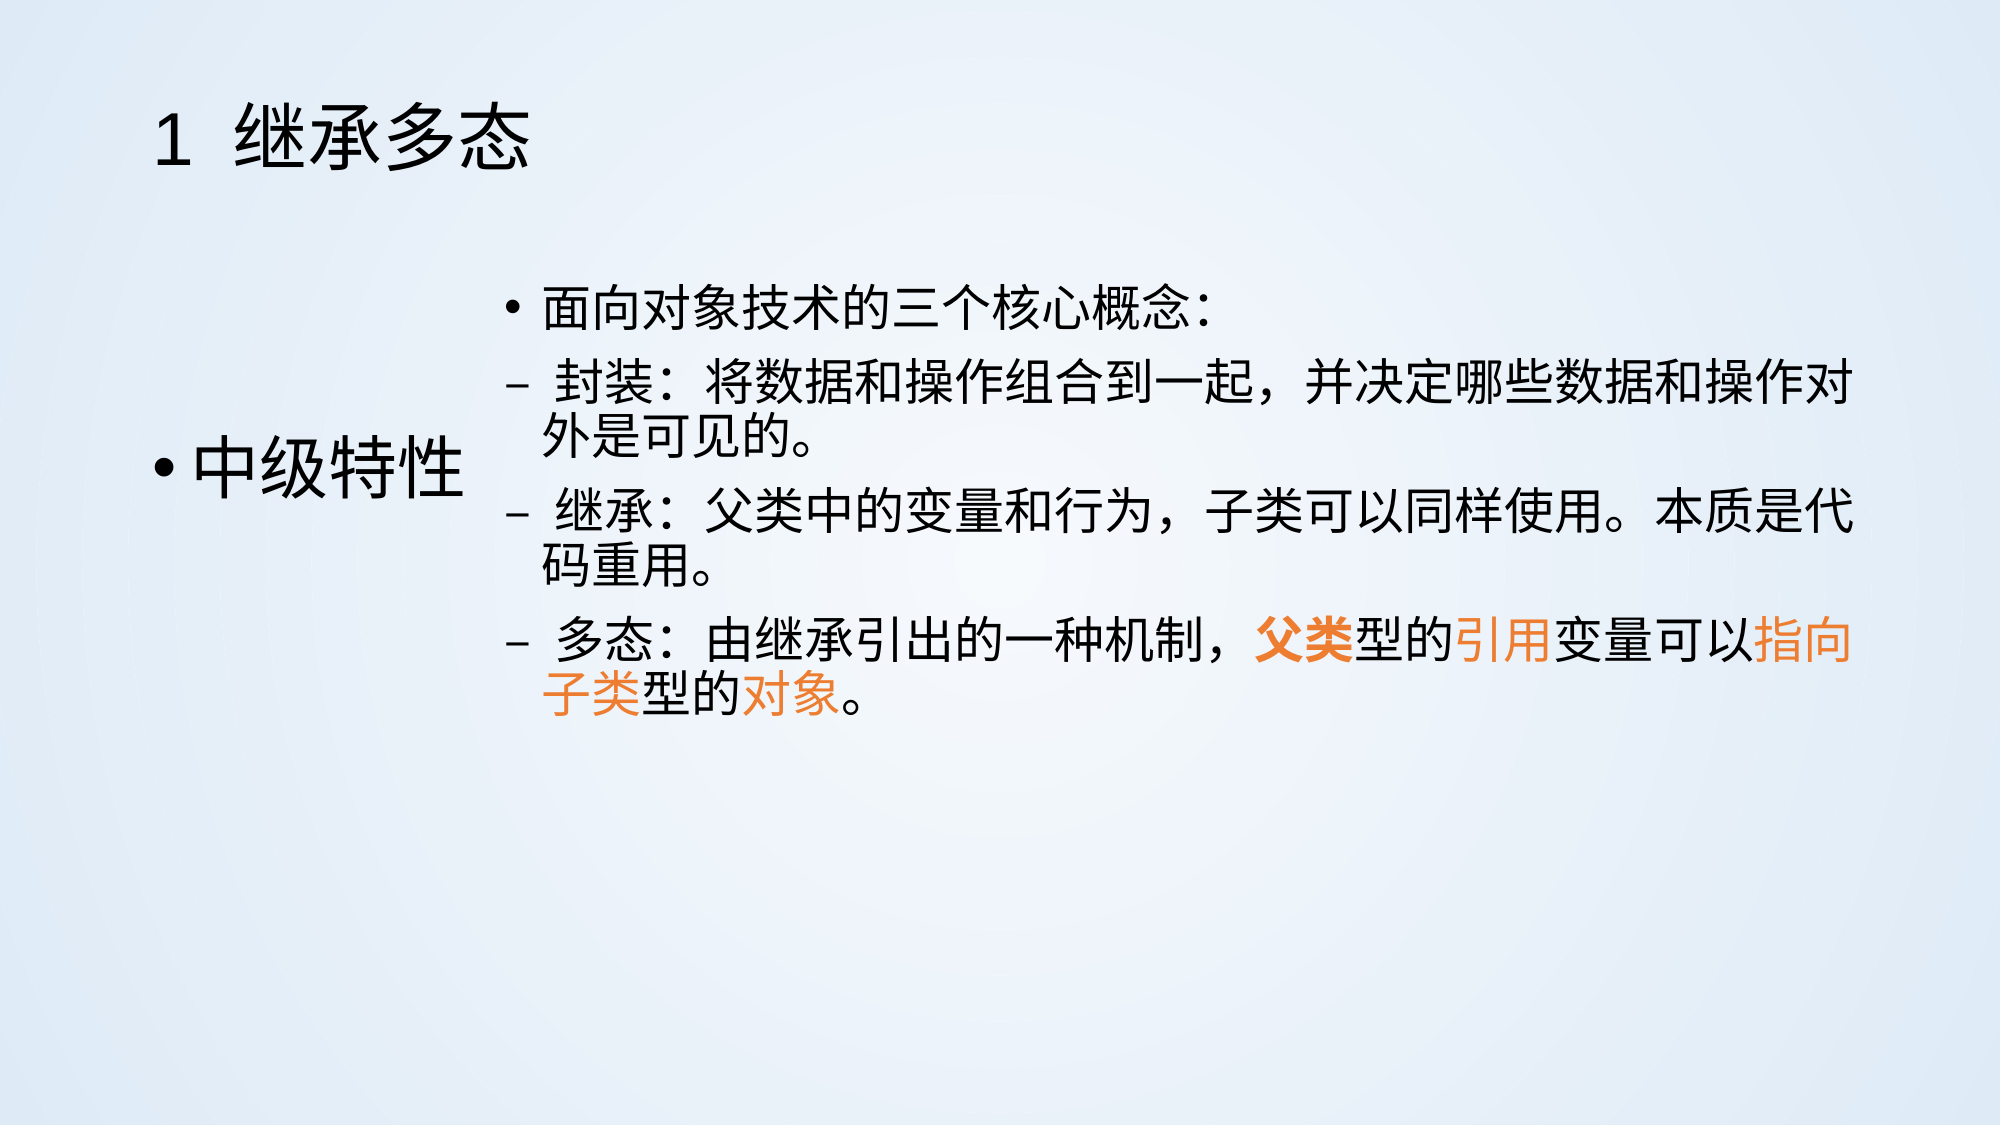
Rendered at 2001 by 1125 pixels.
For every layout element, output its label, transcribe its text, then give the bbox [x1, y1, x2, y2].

title 1 继承多态 [137, 59, 1863, 223]
list 中级特性 [137, 426, 489, 580]
list 面向对象技术的三个核心概念： – 封装：将数据和操作组合到一起，并决定哪些数据和操作对外是可见的。 – 继承：父类中的变量和行为，子类可以同样使用。本质是代码重用。 – 多态：由继承引出的一种机制，父类型的引用变量可以指向子类型的对象。 [489, 275, 1917, 792]
